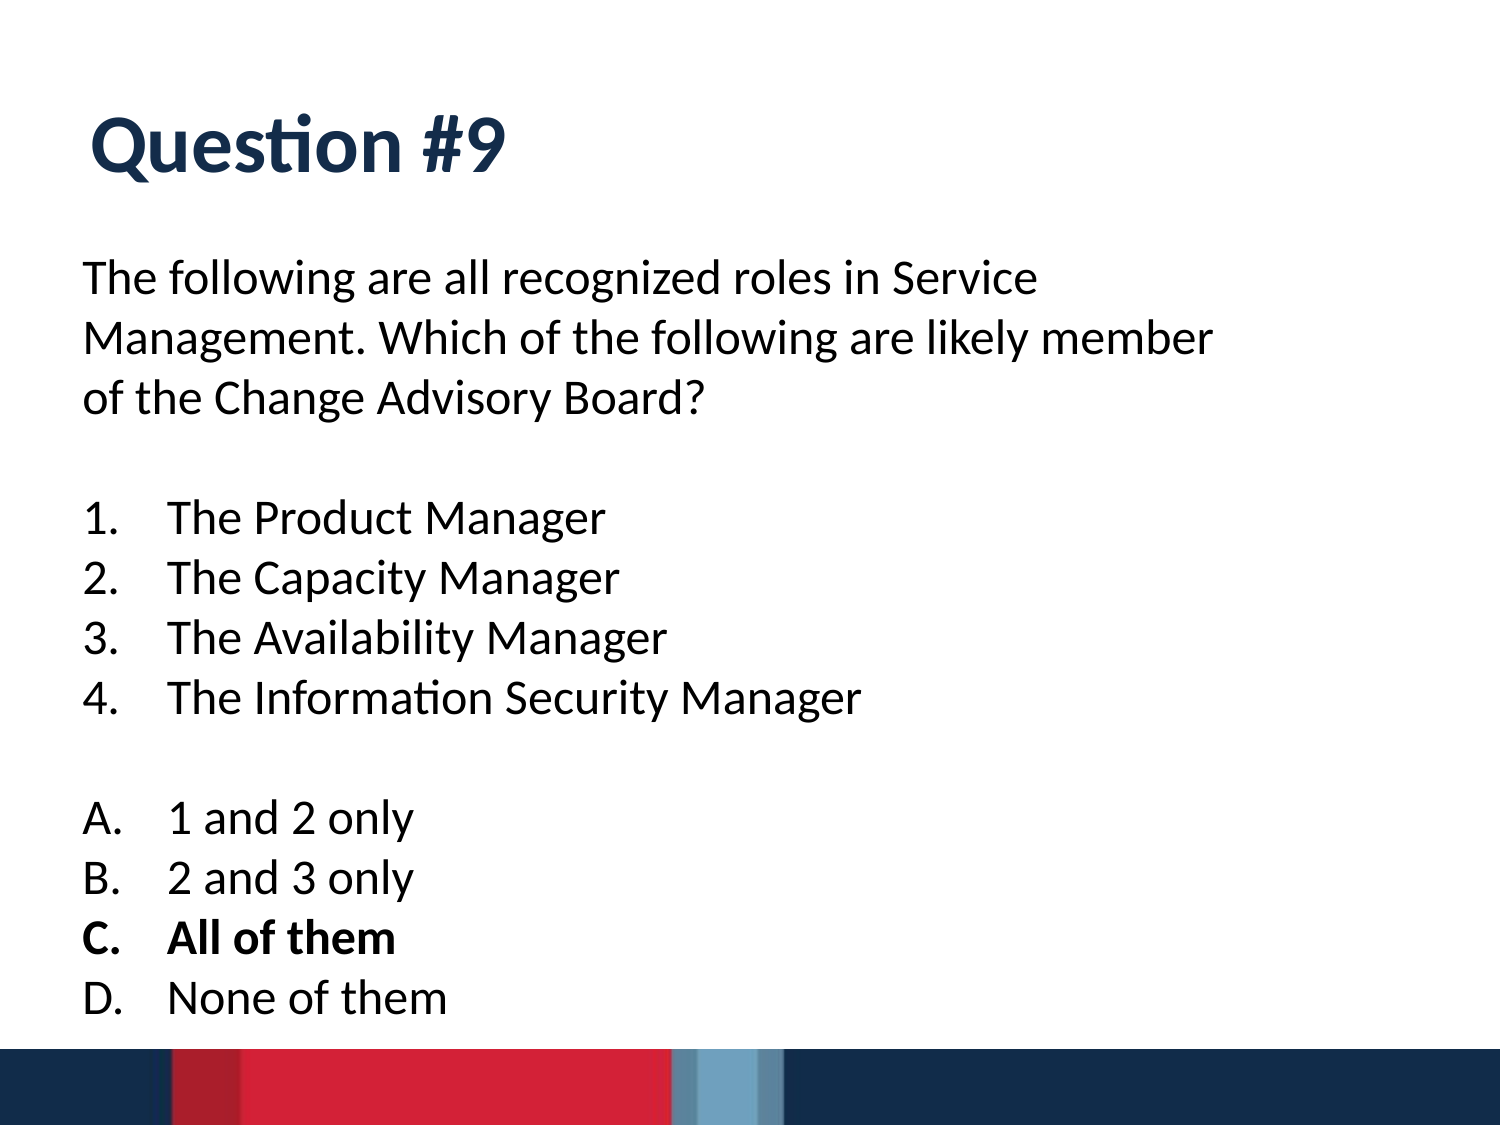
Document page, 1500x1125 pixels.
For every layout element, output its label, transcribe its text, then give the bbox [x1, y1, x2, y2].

picture [0, 1049, 1500, 1125]
title Question #9 [75, 45, 1425, 233]
text_box The following are all recognized roles in Service Management. Which of the following are likely member of the Change Advisory Board? The Product Manager The Capacity Manager The Availability Manager The Information Security Manager 1 and 2 only 2 and 3 only All of them None of them [67, 237, 1230, 1033]
